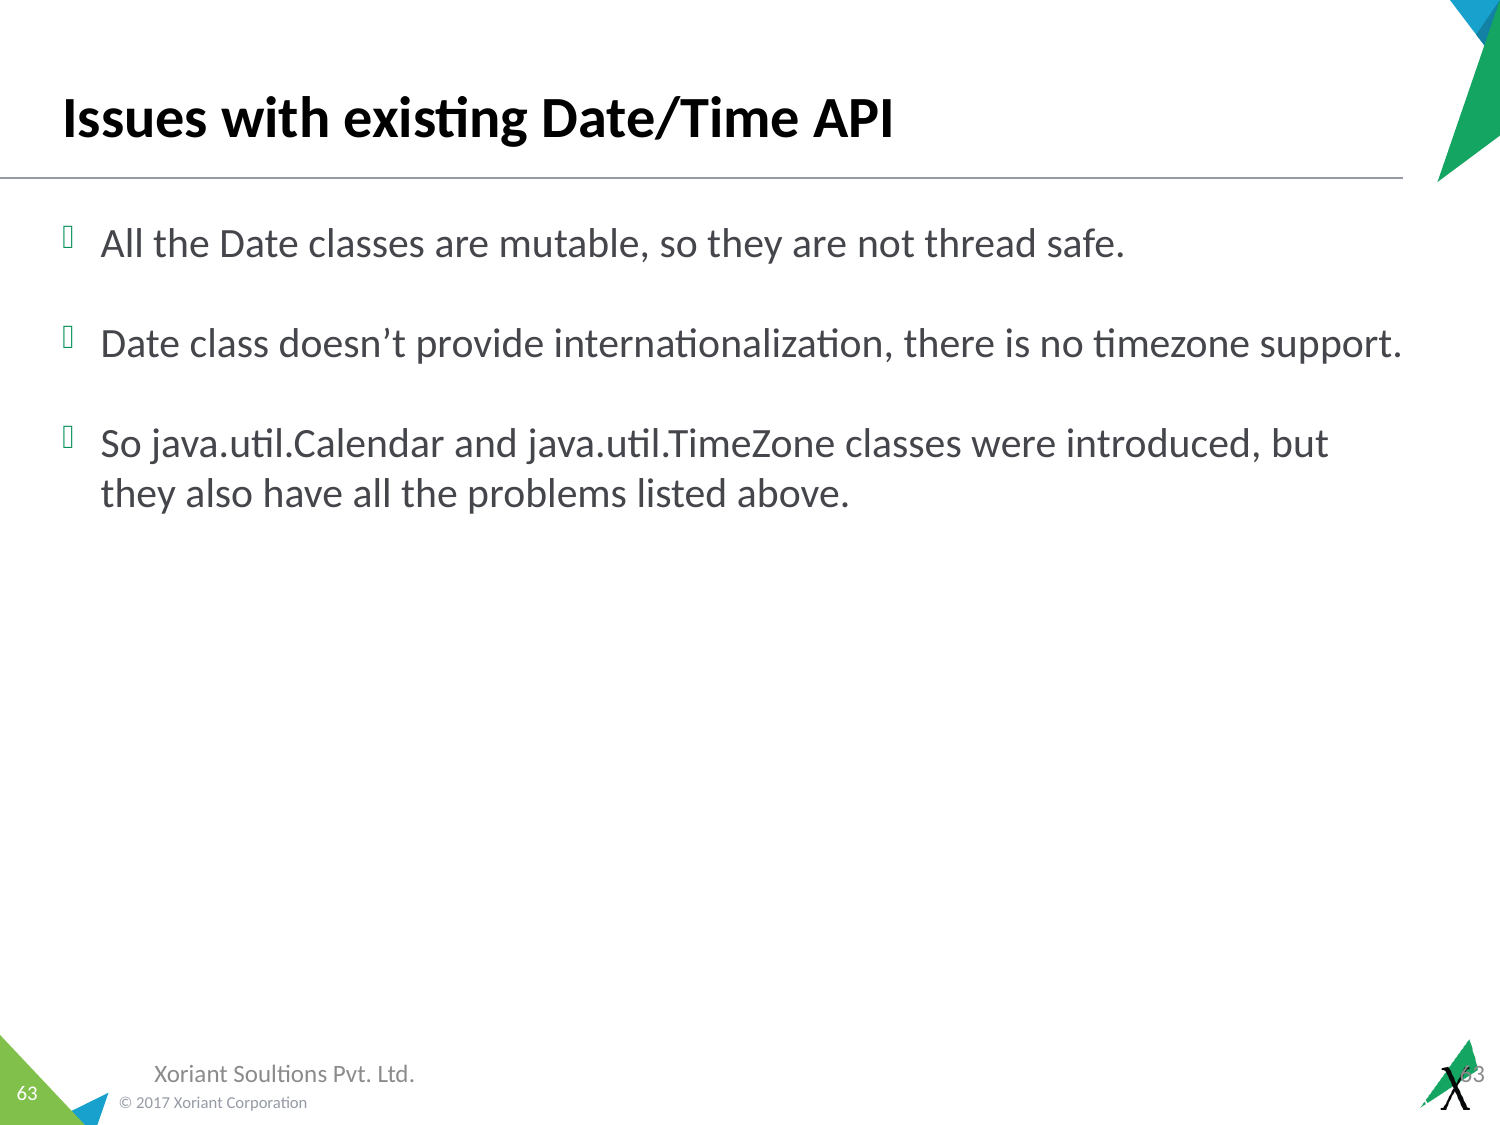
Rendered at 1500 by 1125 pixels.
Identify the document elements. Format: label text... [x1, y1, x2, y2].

picture [1420, 1103, 1478, 1110]
footer Xoriant Soultions Pvt. Ltd. [0, 1042, 571, 1103]
list All the Date classes are mutable, so they are not thread safe. Date class doesn’t provide internationalization, there is no timezone support. So java.util.Calendar and java.util.TimeZone classes were introduced, but they also have all the problems listed above. [47, 208, 1423, 1063]
title Issues with existing Date/Time API [47, 12, 1398, 157]
slide_number 63 [1400, 1042, 1500, 1103]
